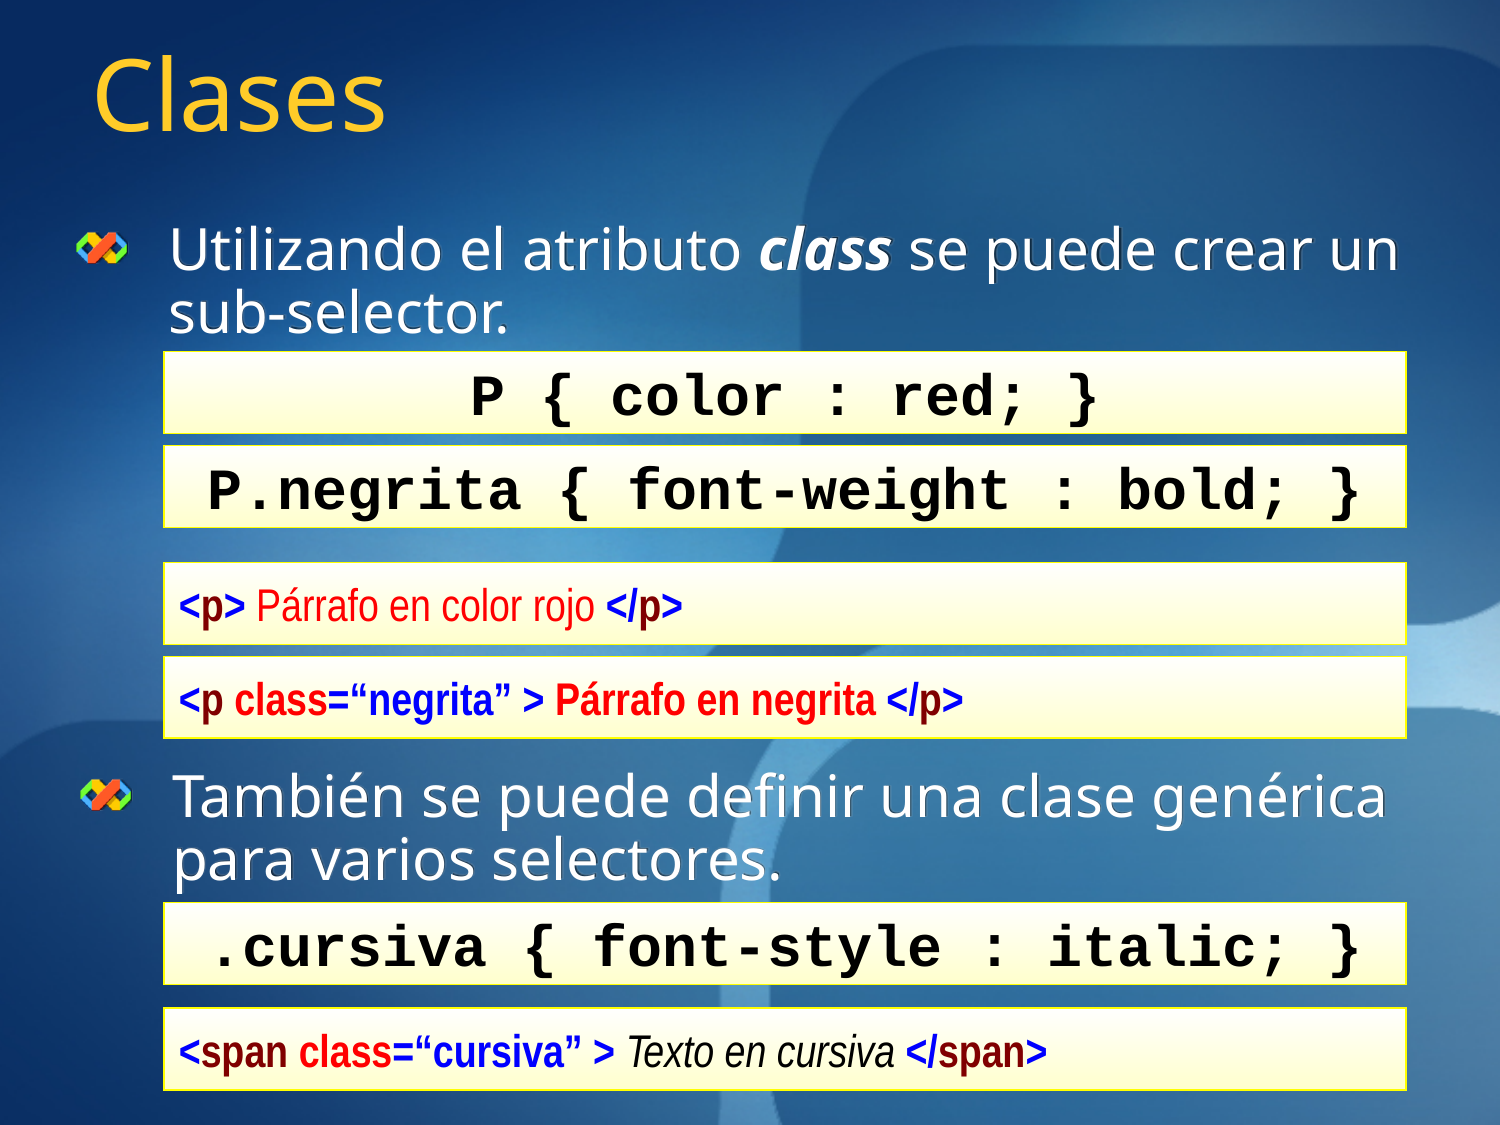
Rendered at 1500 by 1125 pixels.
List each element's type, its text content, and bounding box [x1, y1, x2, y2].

picture [76, 232, 127, 264]
text_box P { color : red; } [163, 351, 1407, 434]
text_box <span class=“cursiva” > Texto en cursiva </span> [163, 1007, 1407, 1090]
picture [80, 779, 131, 811]
text_box <p class=“negrita” > Párrafo en negrita </p> [163, 656, 1407, 739]
text_box .cursiva { font-style : italic; } [163, 902, 1407, 985]
title Clases [49, 37, 1488, 162]
text_box <p> Párrafo en color rojo </p> [163, 562, 1407, 645]
picture [0, 0, 1500, 1125]
list Utilizando el atributo class se puede crear un sub-selector. [61, 212, 1500, 356]
text_box P.negrita { font-weight : bold; } [163, 445, 1407, 528]
text_box También se puede definir una clase genérica para varios selectores. [65, 759, 1500, 901]
